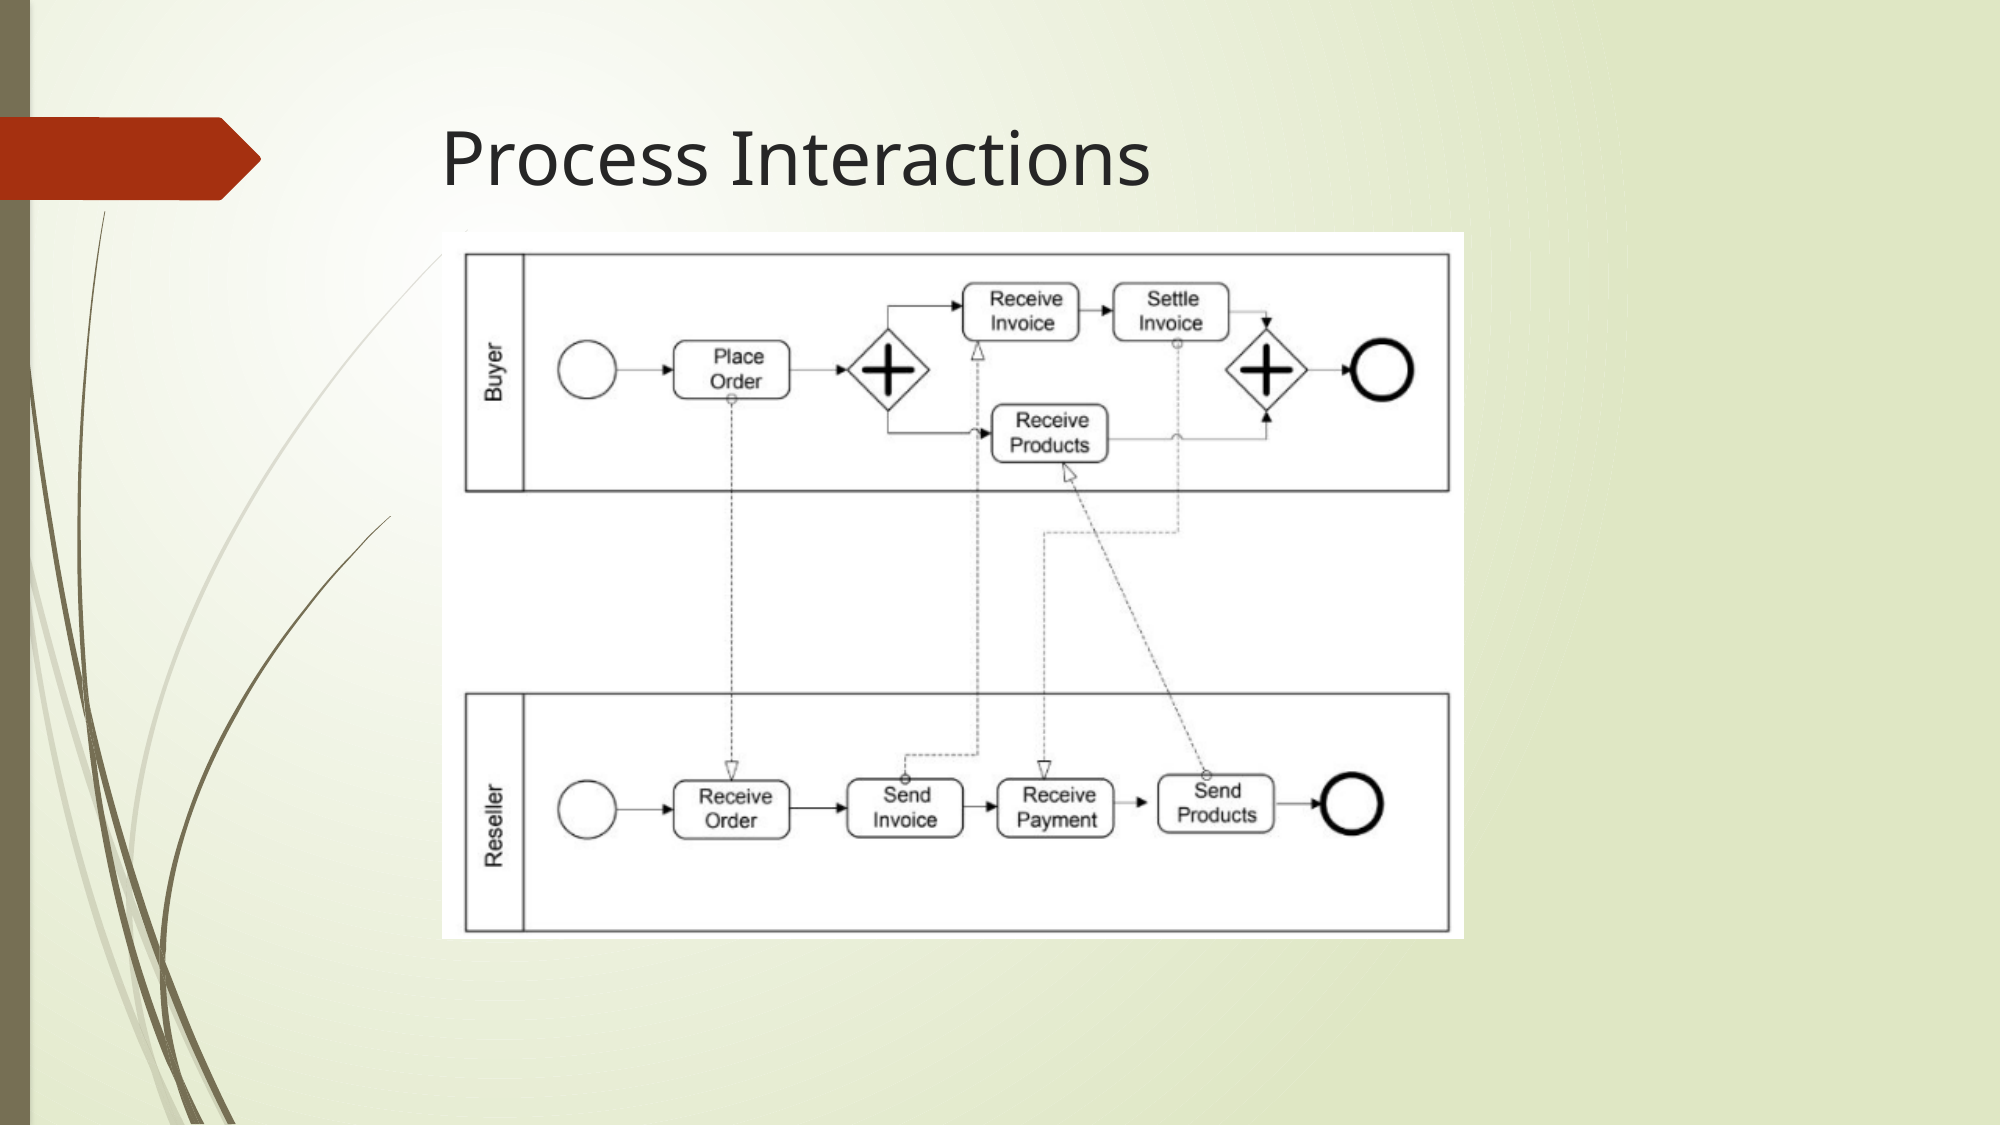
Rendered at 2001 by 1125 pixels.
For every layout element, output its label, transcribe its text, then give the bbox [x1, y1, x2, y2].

picture [441, 231, 1465, 939]
title Process Interactions [425, 102, 1888, 313]
